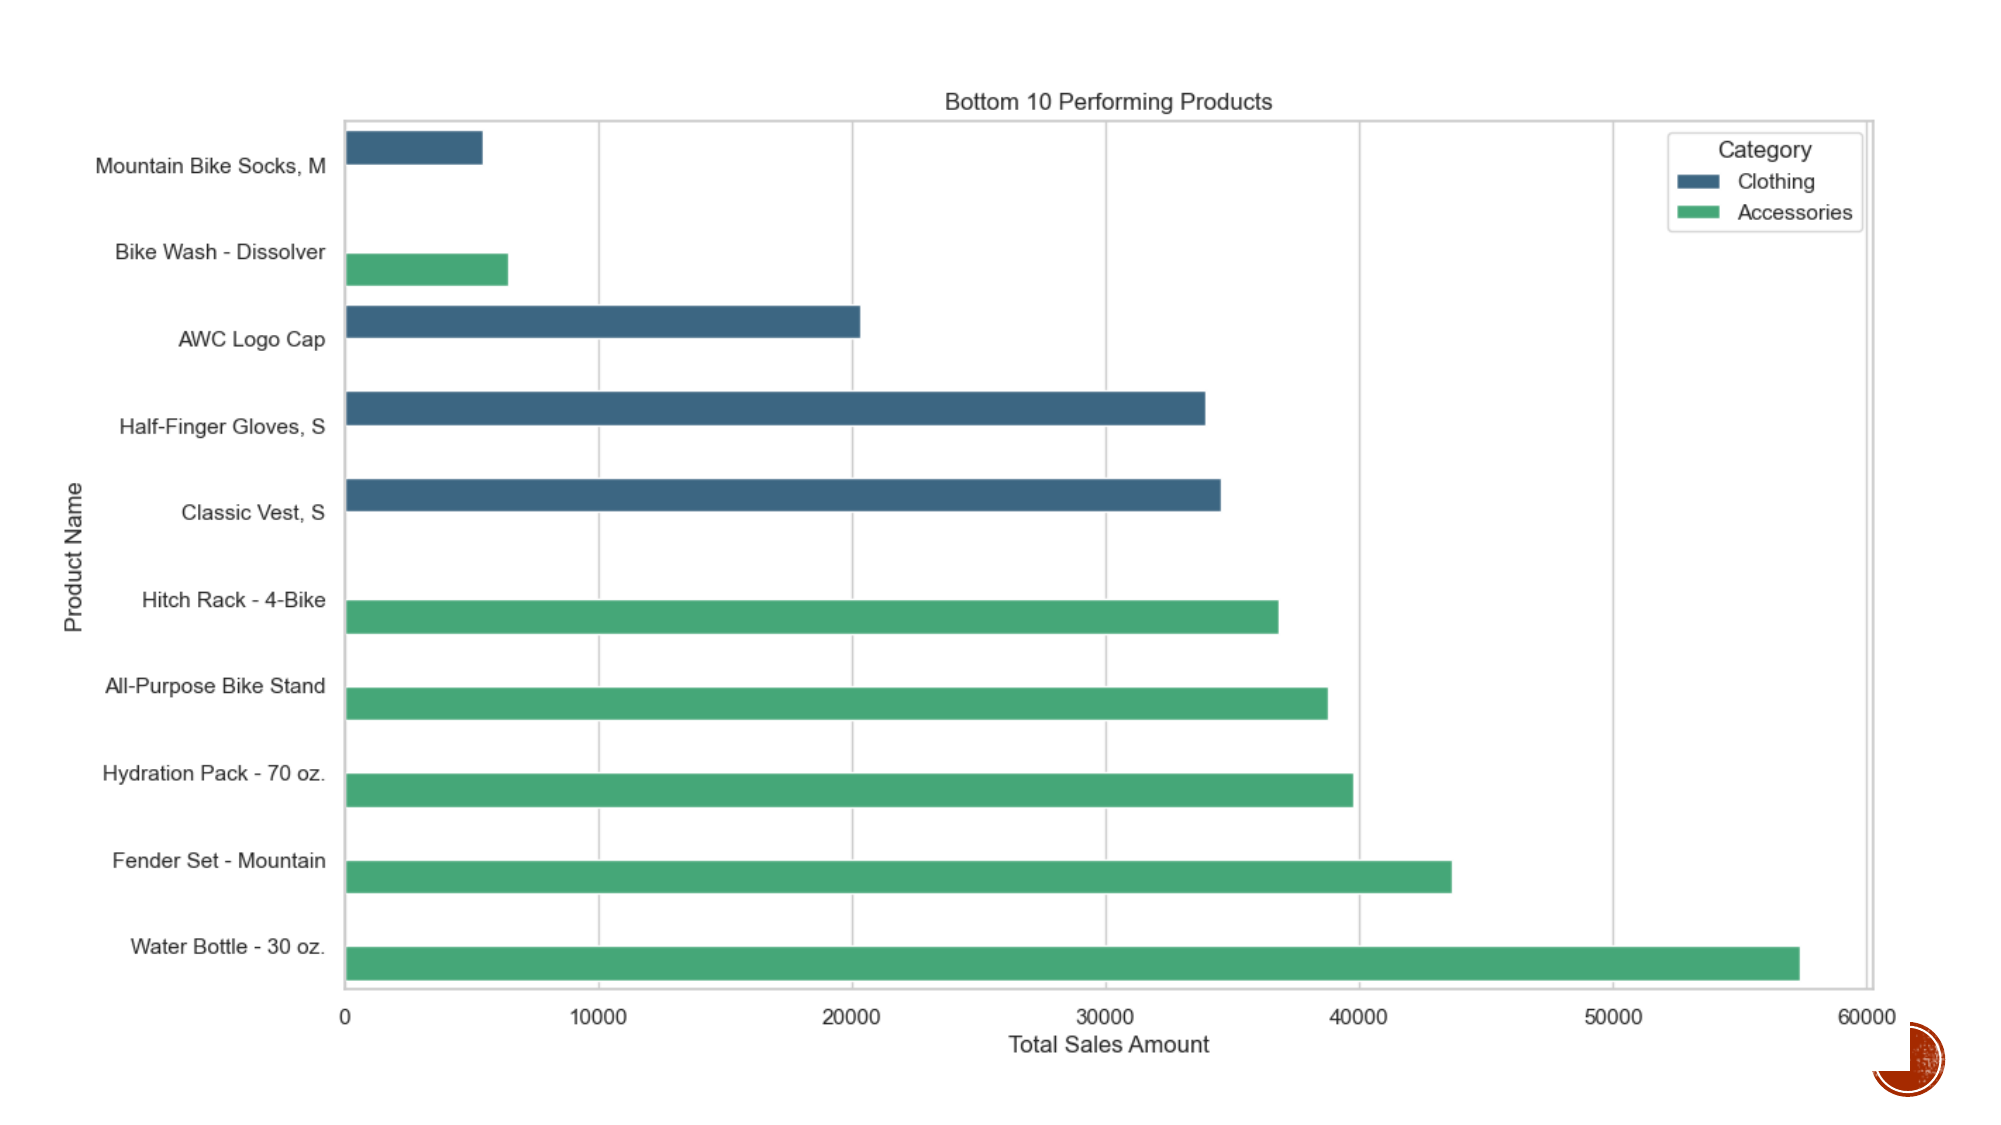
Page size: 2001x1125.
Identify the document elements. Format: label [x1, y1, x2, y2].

picture [52, 79, 1910, 1071]
